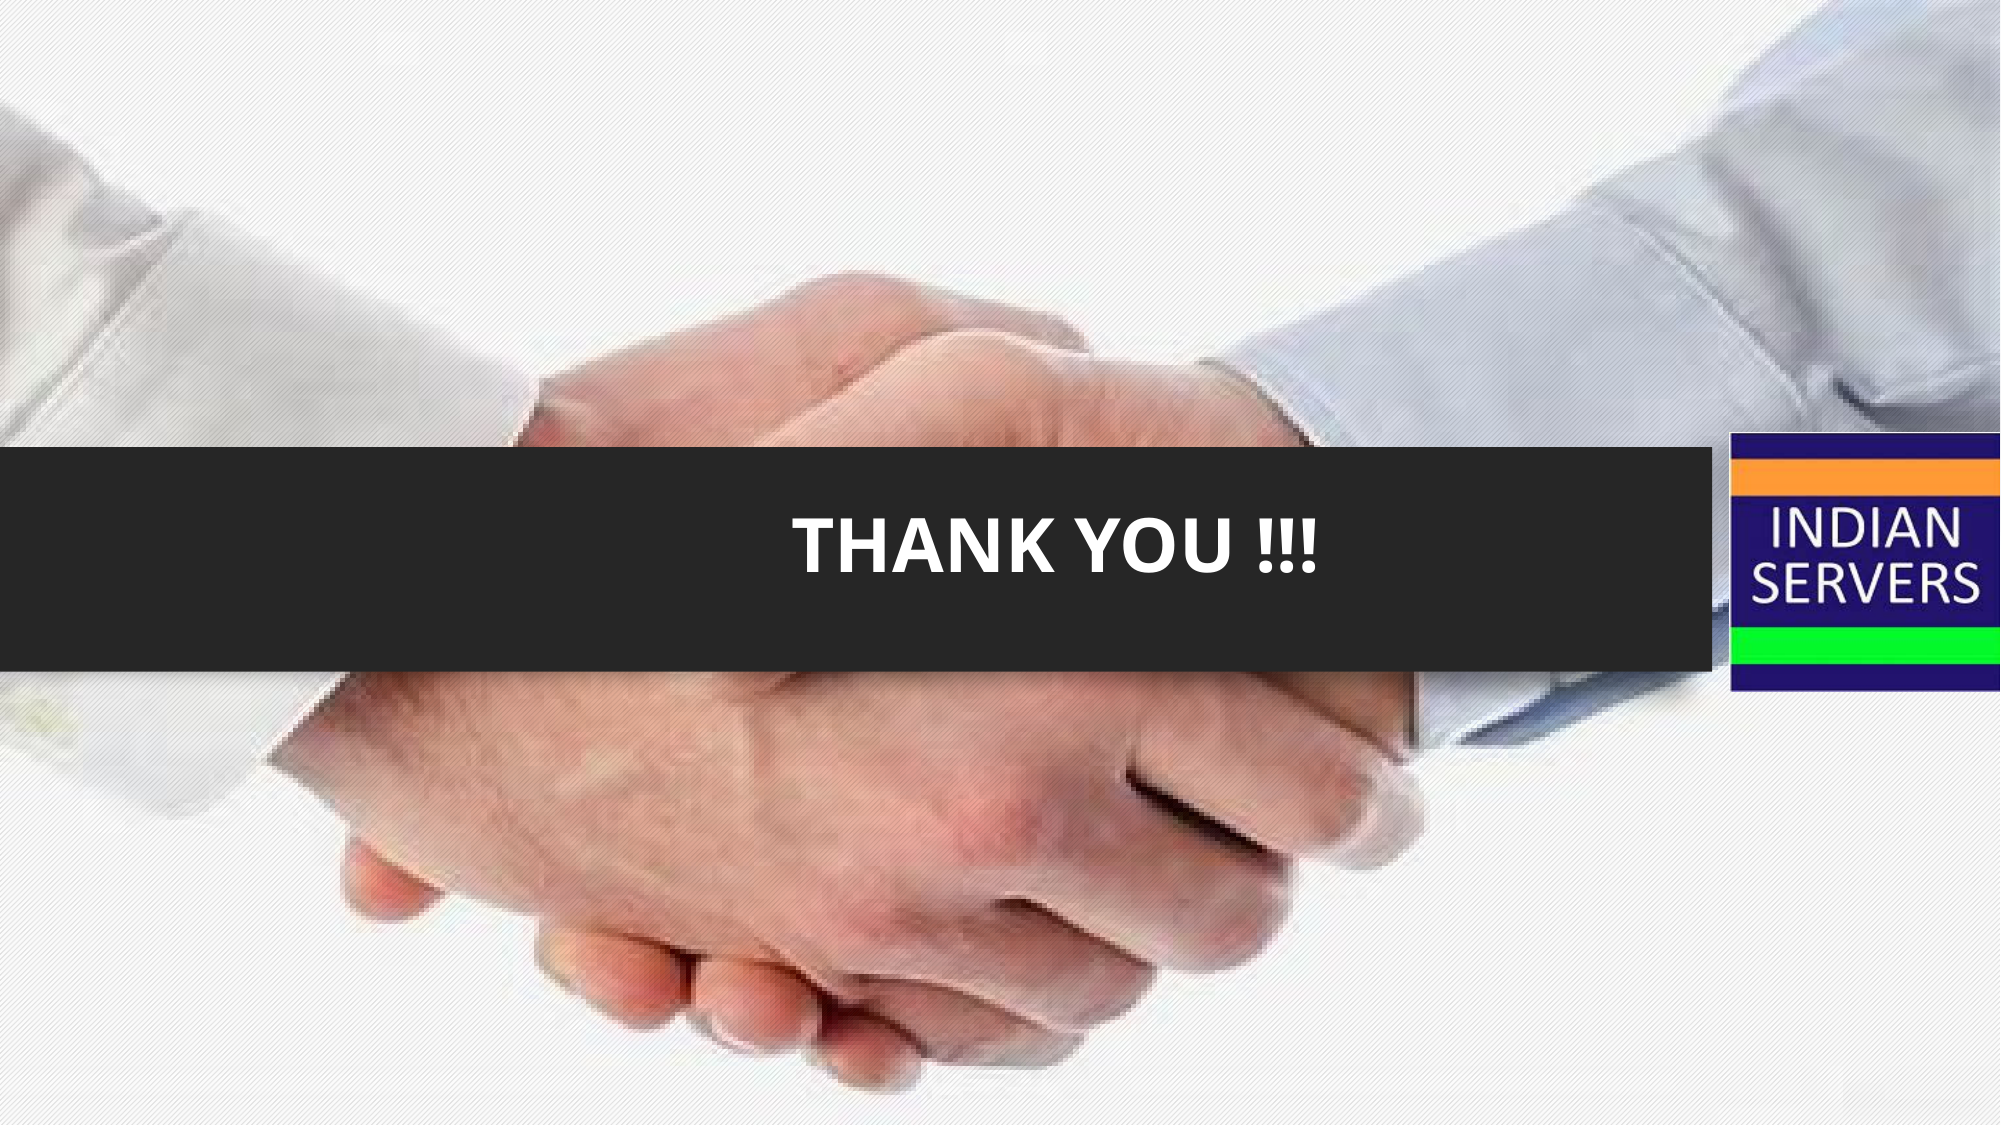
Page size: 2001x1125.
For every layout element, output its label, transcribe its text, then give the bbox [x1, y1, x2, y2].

title THANK YOU !!! [111, 447, 1729, 650]
picture [0, 0, 2001, 1125]
